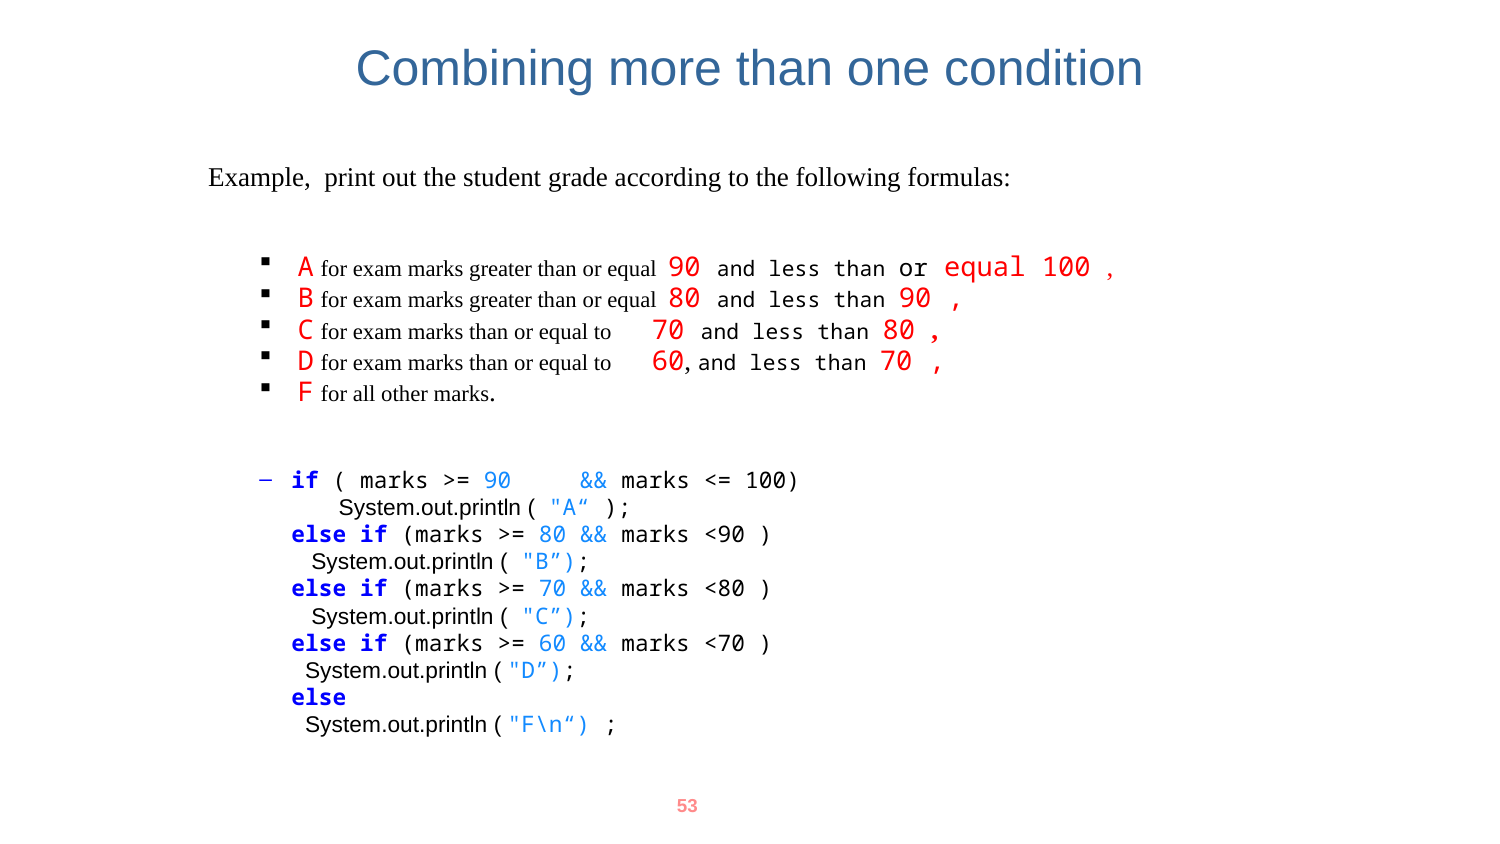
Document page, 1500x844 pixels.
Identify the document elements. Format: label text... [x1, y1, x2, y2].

slide_number 53 [512, 782, 863, 827]
list Example, print out the student grade according to the following formulas: A for exam marks greater than or equal 90 and less than or equal 100 , B for exam marks greater than or equal 80 and less than 90 , C for exam marks than or equal to 70 and less than 80 , D for exam marks than or equal to 60, and less than 70 , F for all other marks. if ( marks >= 90 && marks <= 100) System.out.println ( "A“ ); else if (marks >= 80 && marks <90 ) System.out.println ( "B”); else if (marks >= 70 && marks <80 ) System.out.println ( "C”); else if (marks >= 60 && marks <70 ) System.out.println ( "D”); else System.out.println ( "F\n“) ; [196, 121, 1285, 751]
title Combining more than one condition [243, 9, 1257, 123]
